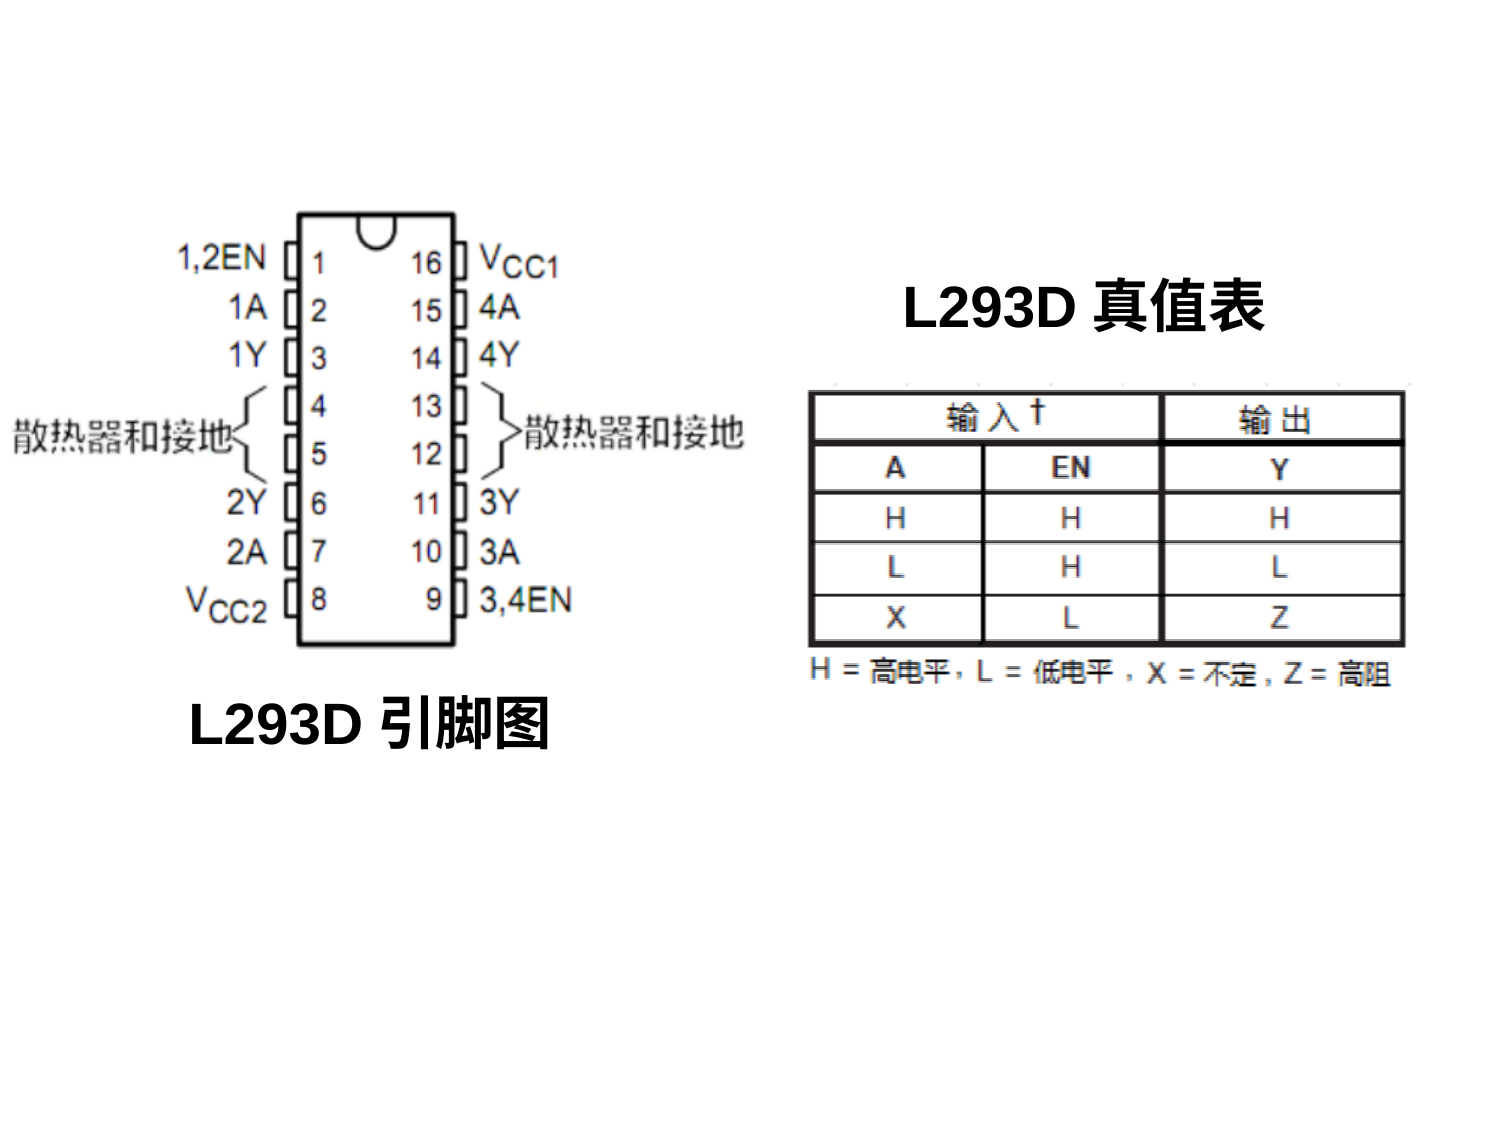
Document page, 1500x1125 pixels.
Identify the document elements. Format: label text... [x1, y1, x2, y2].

text_box L293D引脚图 [173, 678, 586, 764]
picture [792, 374, 1416, 694]
text_box L293D真值表 [887, 262, 1300, 347]
picture [4, 194, 755, 656]
